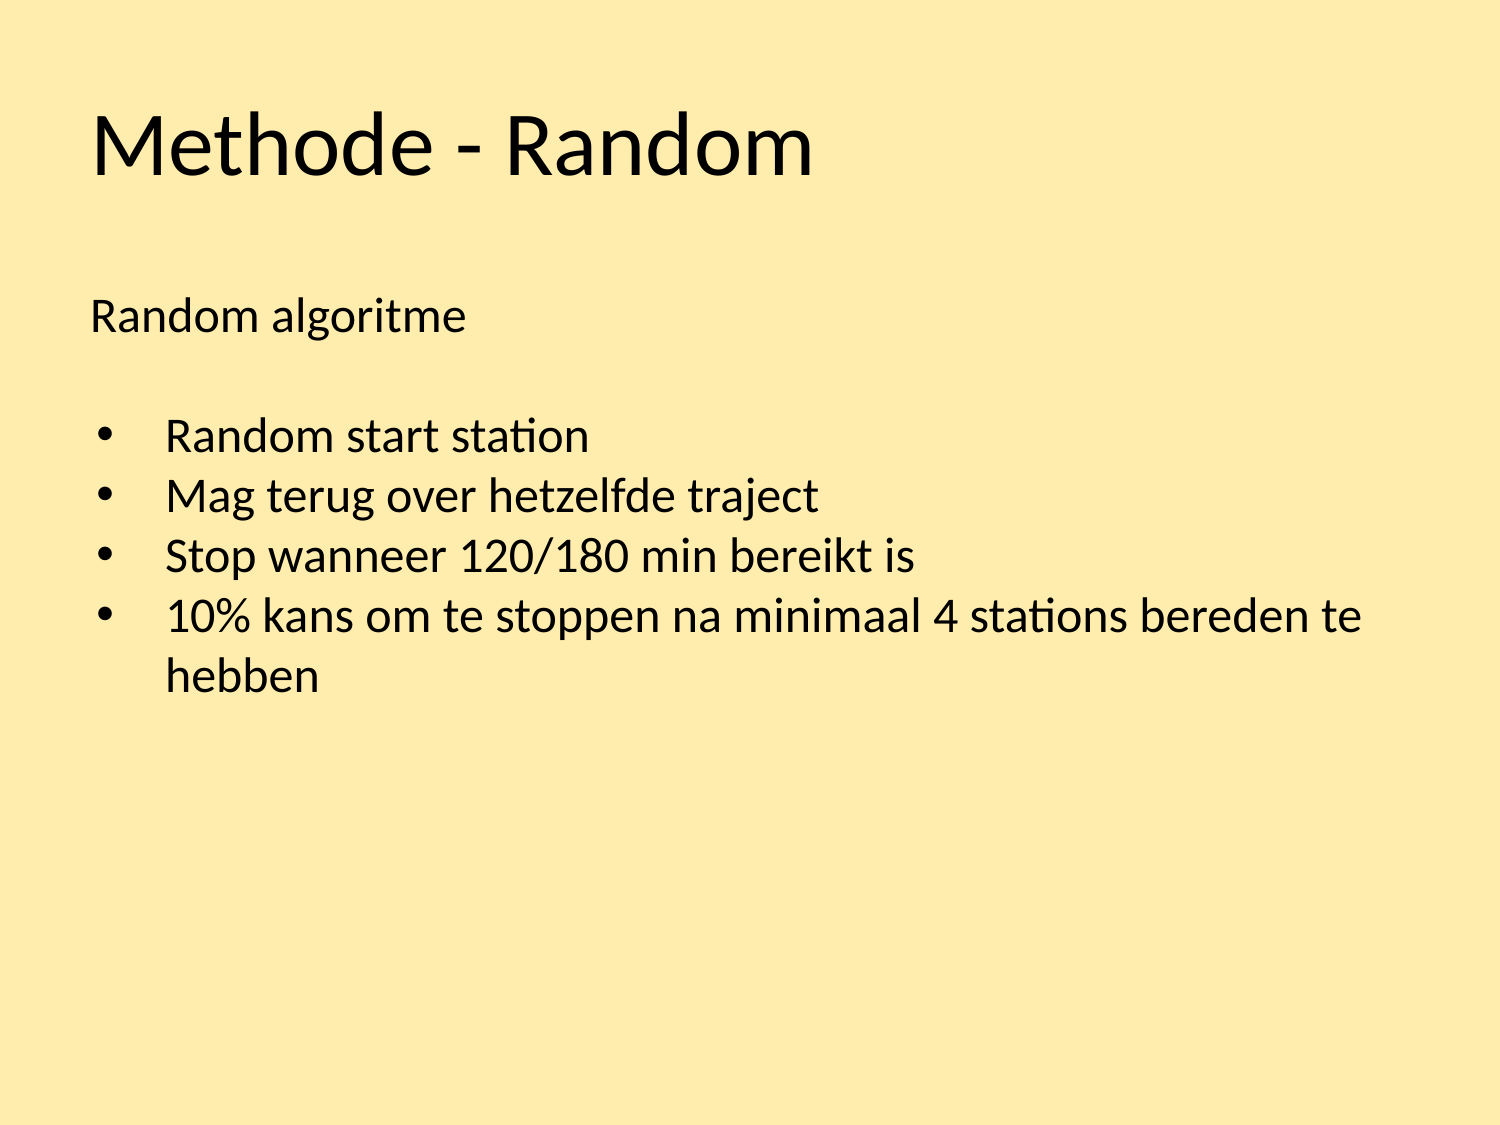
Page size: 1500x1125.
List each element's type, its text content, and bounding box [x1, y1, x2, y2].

title Methode - Random [75, 45, 1425, 233]
list Random algoritme Random start station Mag terug over hetzelfde traject Stop wanneer 120/180 min bereikt is 10% kans om te stoppen na minimaal 4 stations bereden te hebben [75, 275, 1425, 1018]
